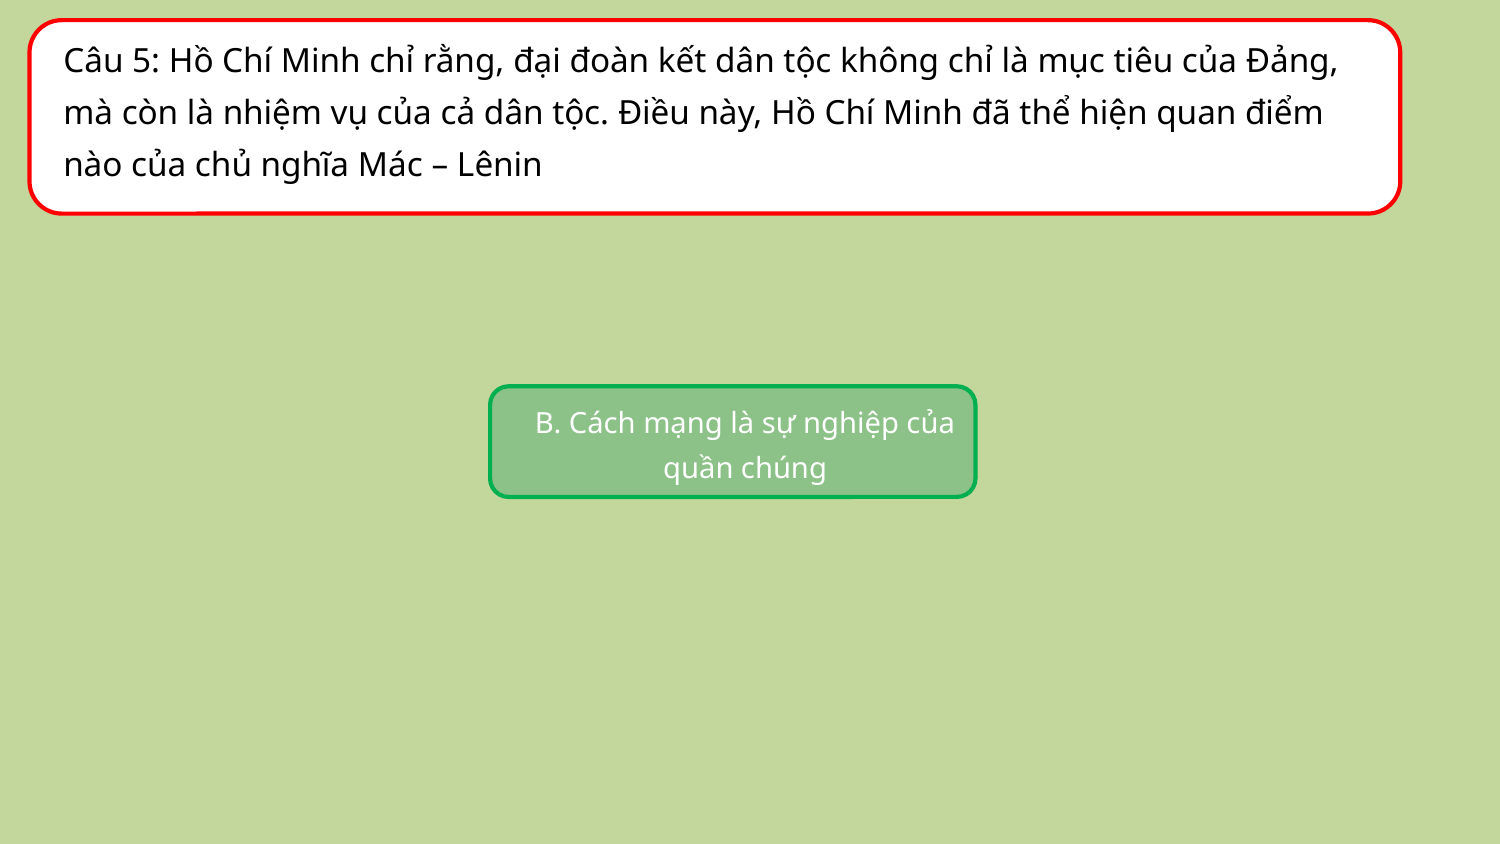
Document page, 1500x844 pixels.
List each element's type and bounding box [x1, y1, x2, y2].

text_box [29, 19, 1401, 214]
text_box [489, 386, 976, 498]
